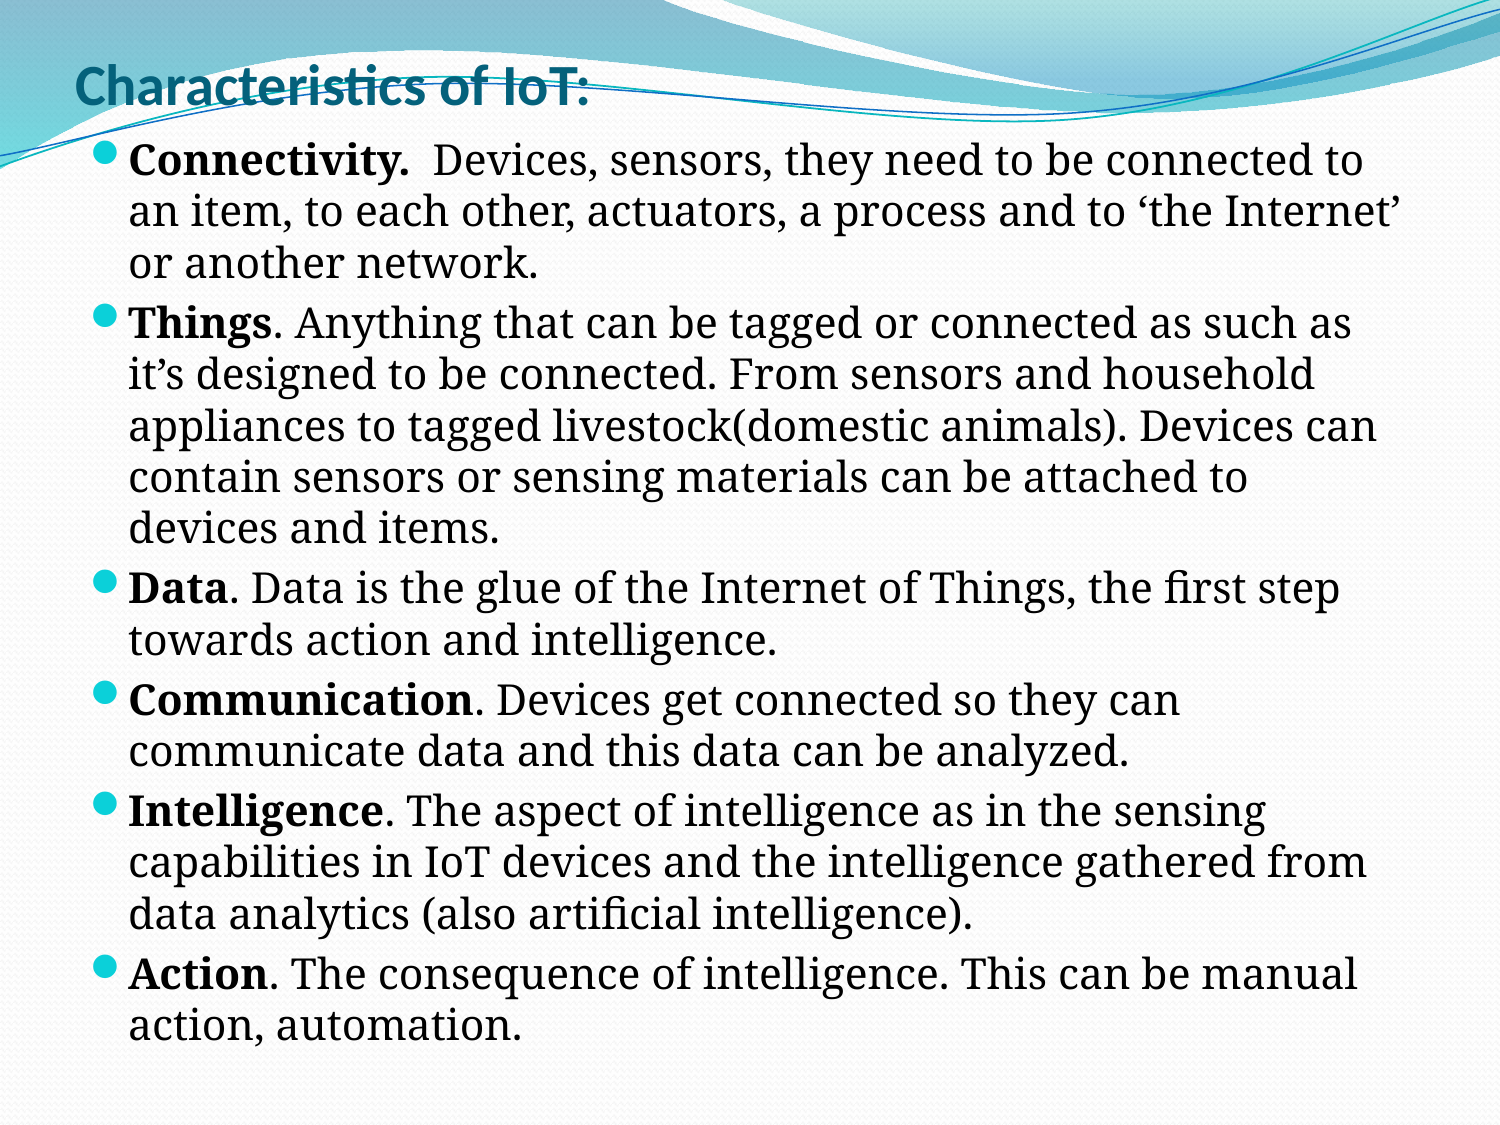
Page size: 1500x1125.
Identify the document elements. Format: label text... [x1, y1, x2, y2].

title Characteristics of IoT: [75, 0, 1425, 125]
list Connectivity. Devices, sensors, they need to be connected to an item, to each other, actuators, a process and to ‘the Internet’ or another network. Things. Anything that can be tagged or connected as such as it’s designed to be connected. From sensors and household appliances to tagged livestock(domestic animals). Devices can contain sensors or sensing materials can be attached to devices and items. Data. Data is the glue of the Internet of Things, the first step towards action and intelligence. Communication. Devices get connected so they can communicate data and this data can be analyzed. Intelligence. The aspect of intelligence as in the sensing capabilities in IoT devices and the intelligence gathered from data analytics (also artificial intelligence). Action. The consequence of intelligence. This can be manual action, automation. [75, 125, 1425, 1063]
